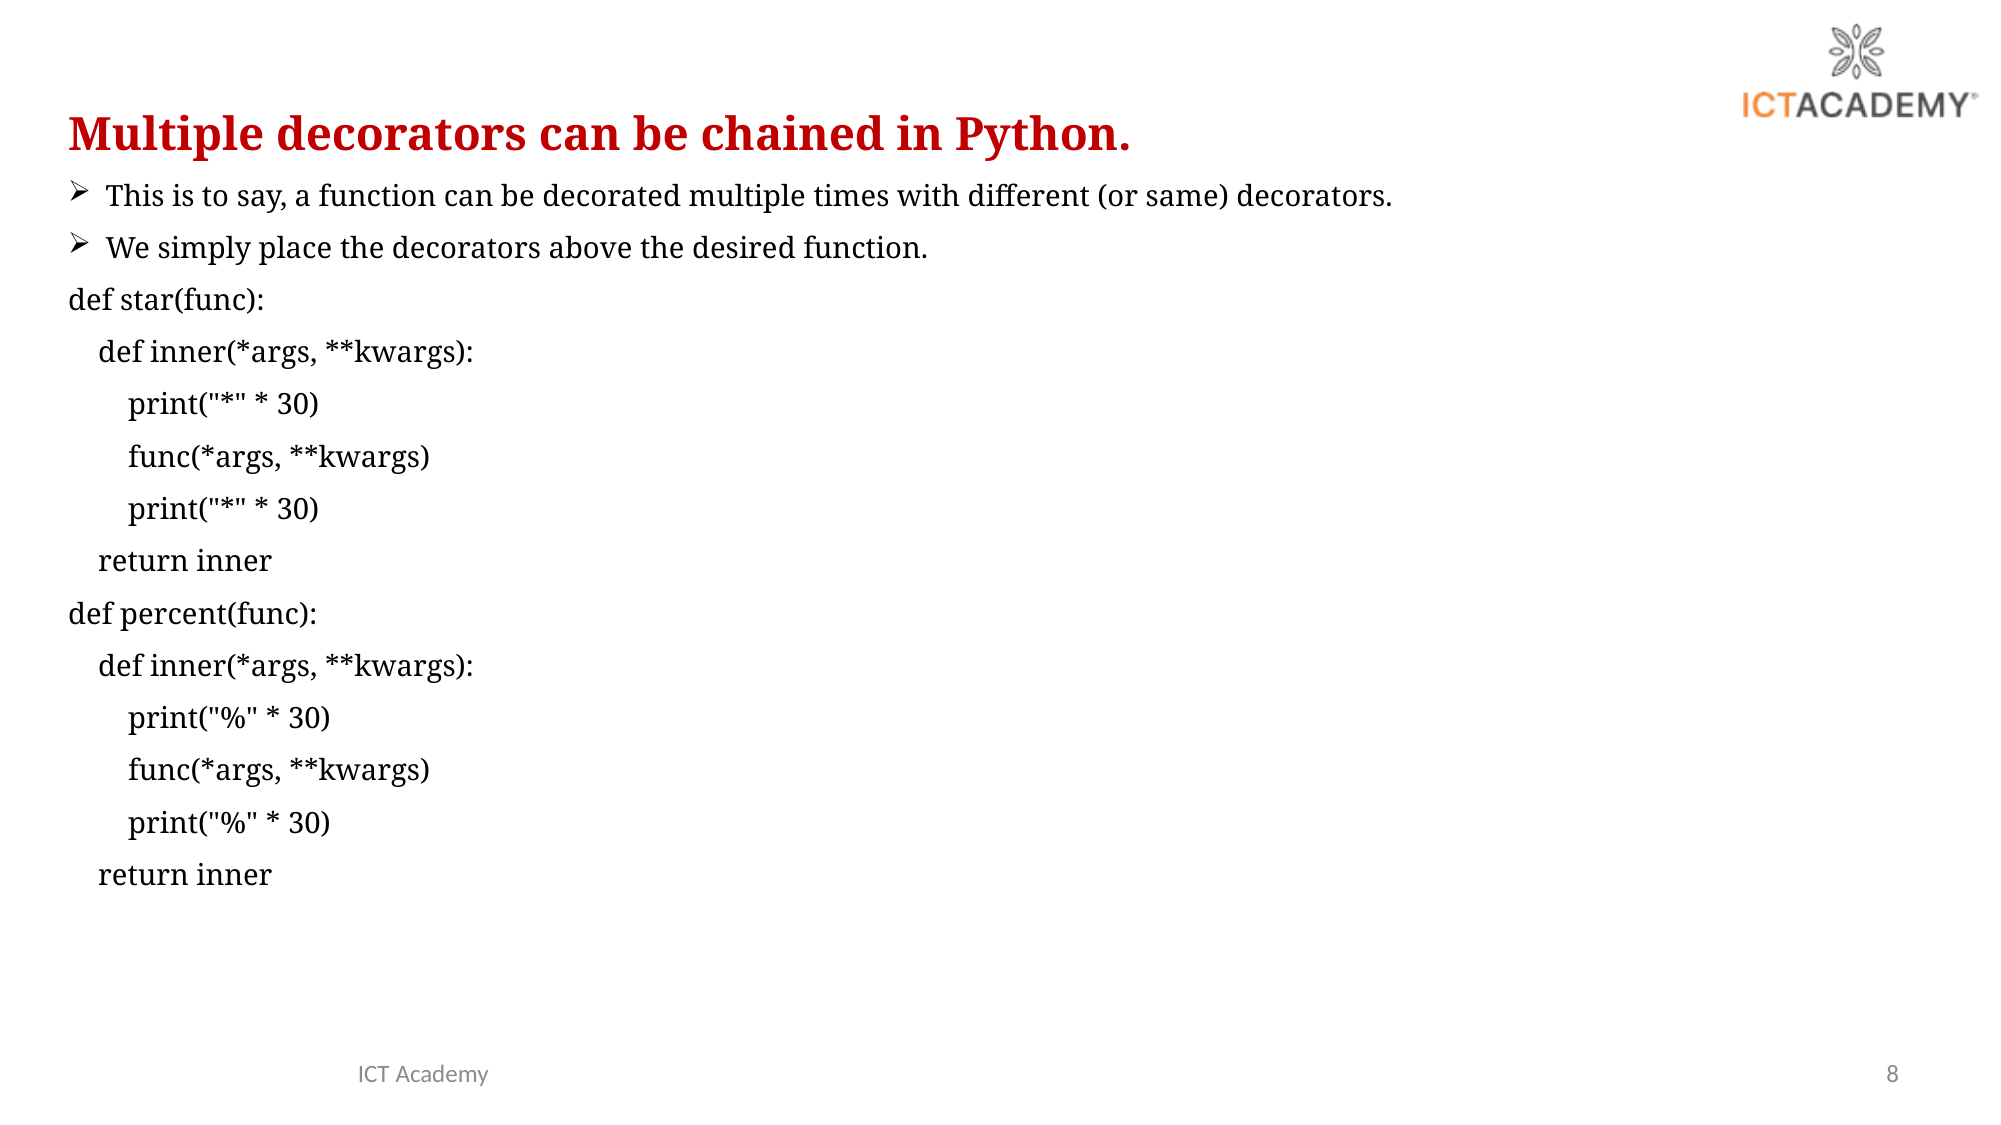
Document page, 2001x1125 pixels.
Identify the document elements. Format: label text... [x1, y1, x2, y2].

footer ICT Academy [85, 1042, 761, 1103]
picture [1743, 22, 1979, 120]
list Multiple decorators can be chained in Python. This is to say, a function can be decorated multiple times with different (or same) decorators. We simply place the decorators above the desired function. def star(func): def inner(*args, **kwargs): print("*" * 30) func(*args, **kwargs) print("*" * 30) return inner def percent(func): def inner(*args, **kwargs): print("%" * 30) func(*args, **kwargs) print("%" * 30) return inner [53, 103, 1971, 1080]
slide_number 8 [1464, 1042, 1915, 1103]
